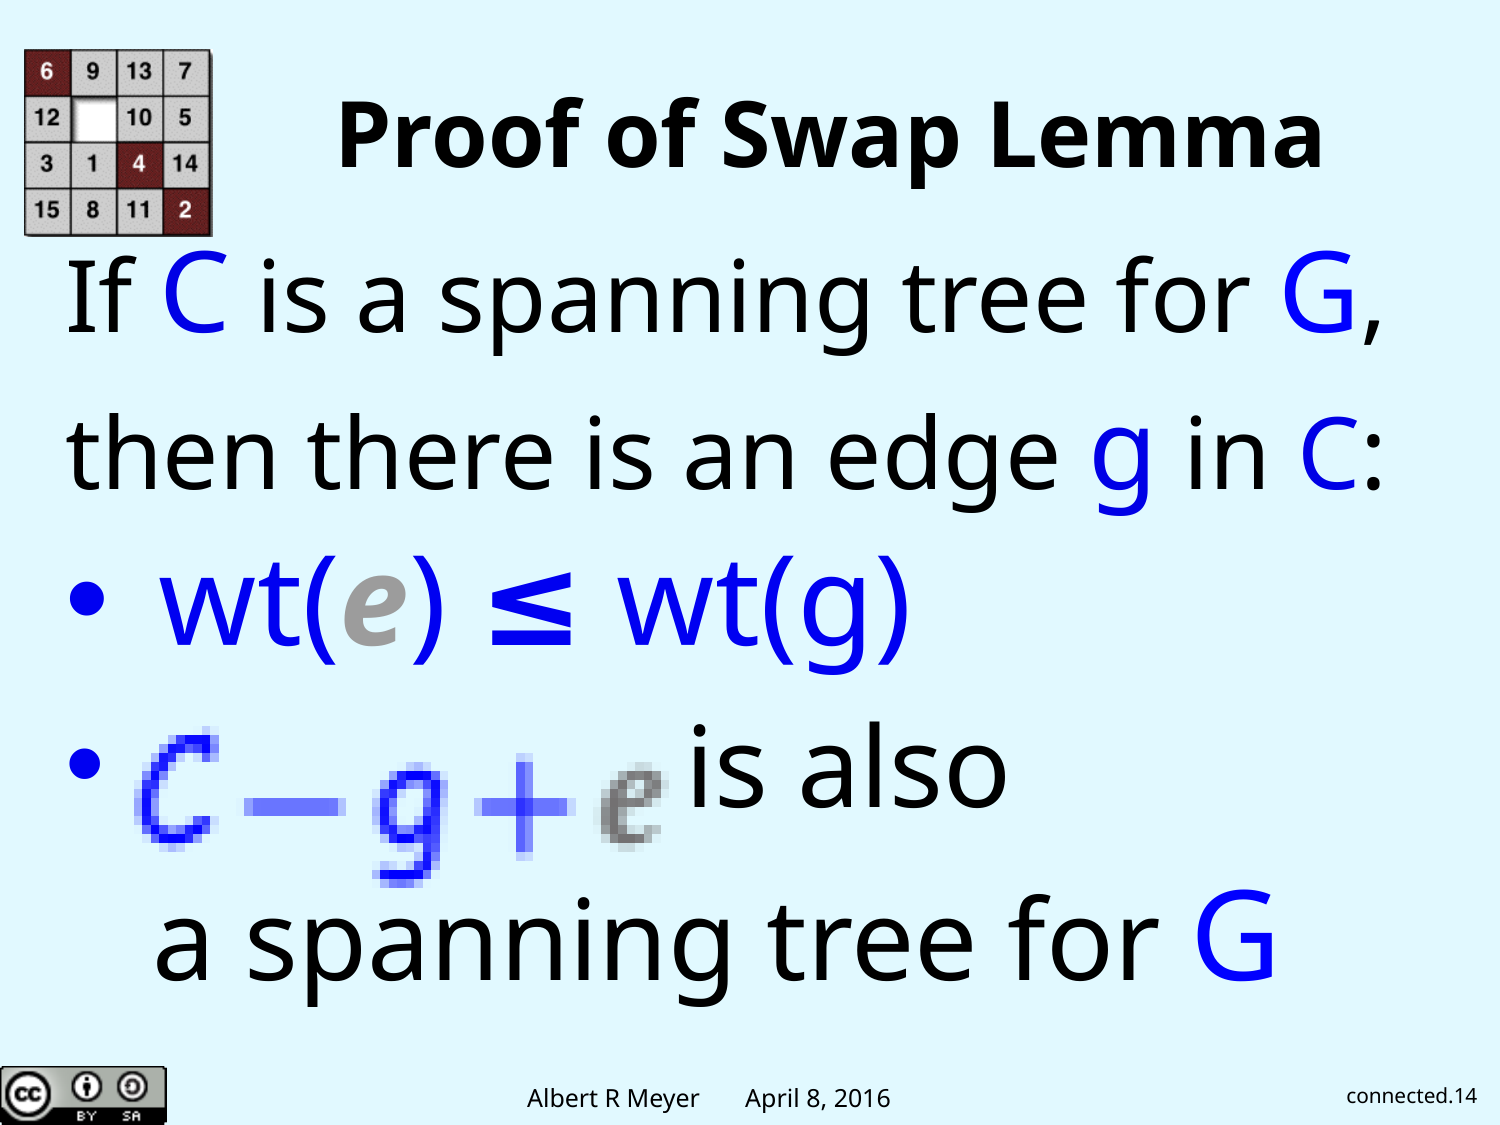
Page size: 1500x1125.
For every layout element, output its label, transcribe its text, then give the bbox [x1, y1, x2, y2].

list If C is a spanning tree for G, then there is an edge g in C: wt(e) ≤ wt(g) is also a spanning tree for G [49, 212, 1463, 1051]
picture [0, 1066, 167, 1125]
title Proof of Swap Lemma [249, 49, 1413, 213]
slide_number connected.14 [1322, 1074, 1493, 1116]
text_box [117, 699, 670, 899]
picture [24, 49, 213, 237]
